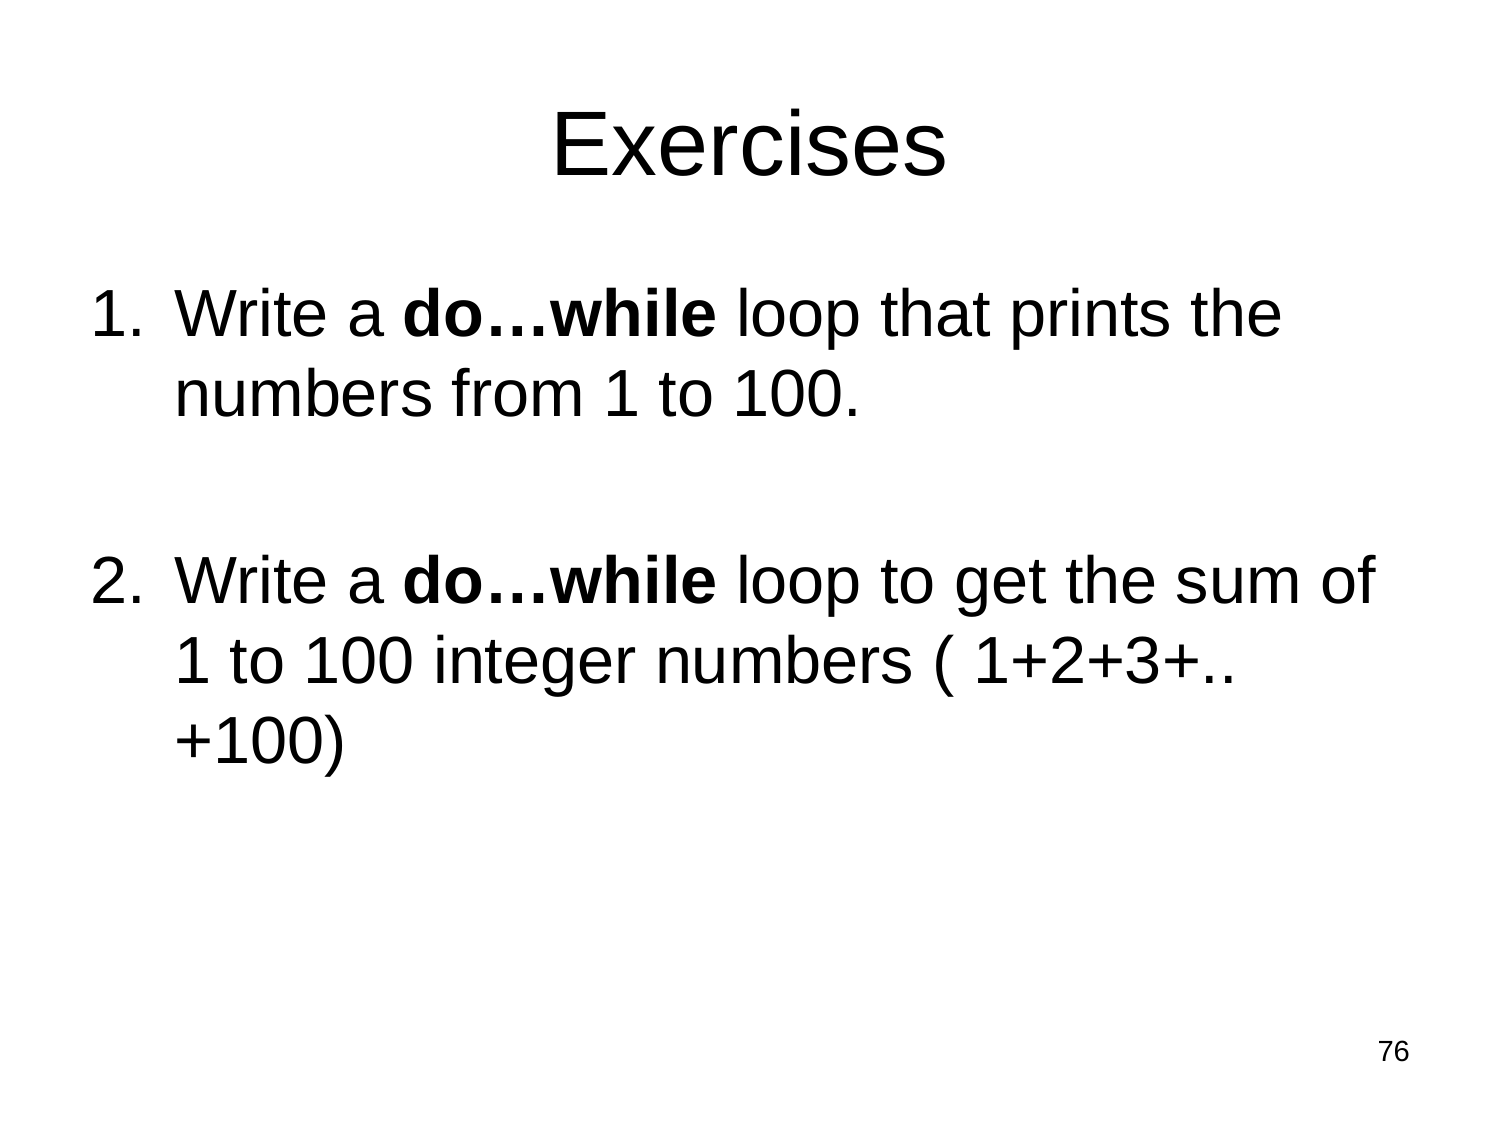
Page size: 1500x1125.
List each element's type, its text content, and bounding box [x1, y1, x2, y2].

list Write a do…while loop that prints the numbers from 1 to 100. Write a do…while loop to get the sum of 1 to 100 integer numbers ( 1+2+3+..+100) [75, 262, 1425, 1005]
slide_number 76 [1074, 1024, 1426, 1103]
title Exercises [75, 45, 1425, 233]
